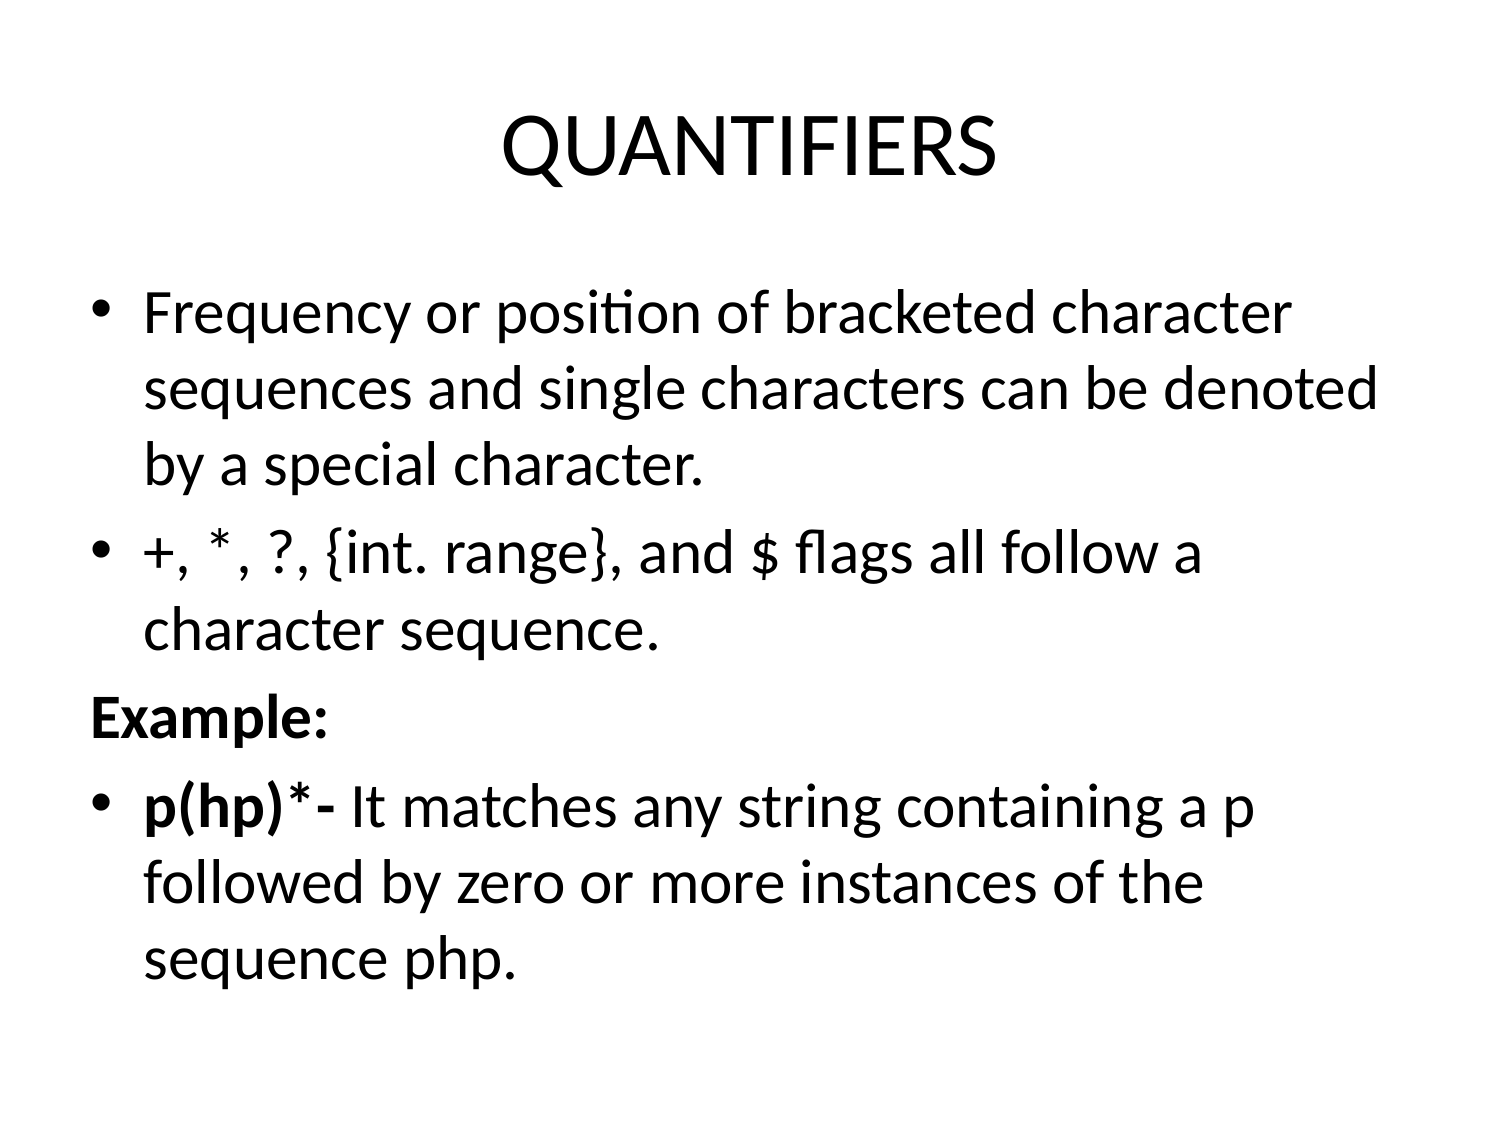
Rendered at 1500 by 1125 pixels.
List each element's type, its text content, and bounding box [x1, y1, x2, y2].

list Frequency or position of bracketed character sequences and single characters can be denoted by a special character. +, *, ?, {int. range}, and $ flags all follow a character sequence. Example: p(hp)*- It matches any string containing a p followed by zero or more instances of the sequence php. [75, 262, 1425, 1005]
title QUANTIFIERS [75, 45, 1425, 233]
